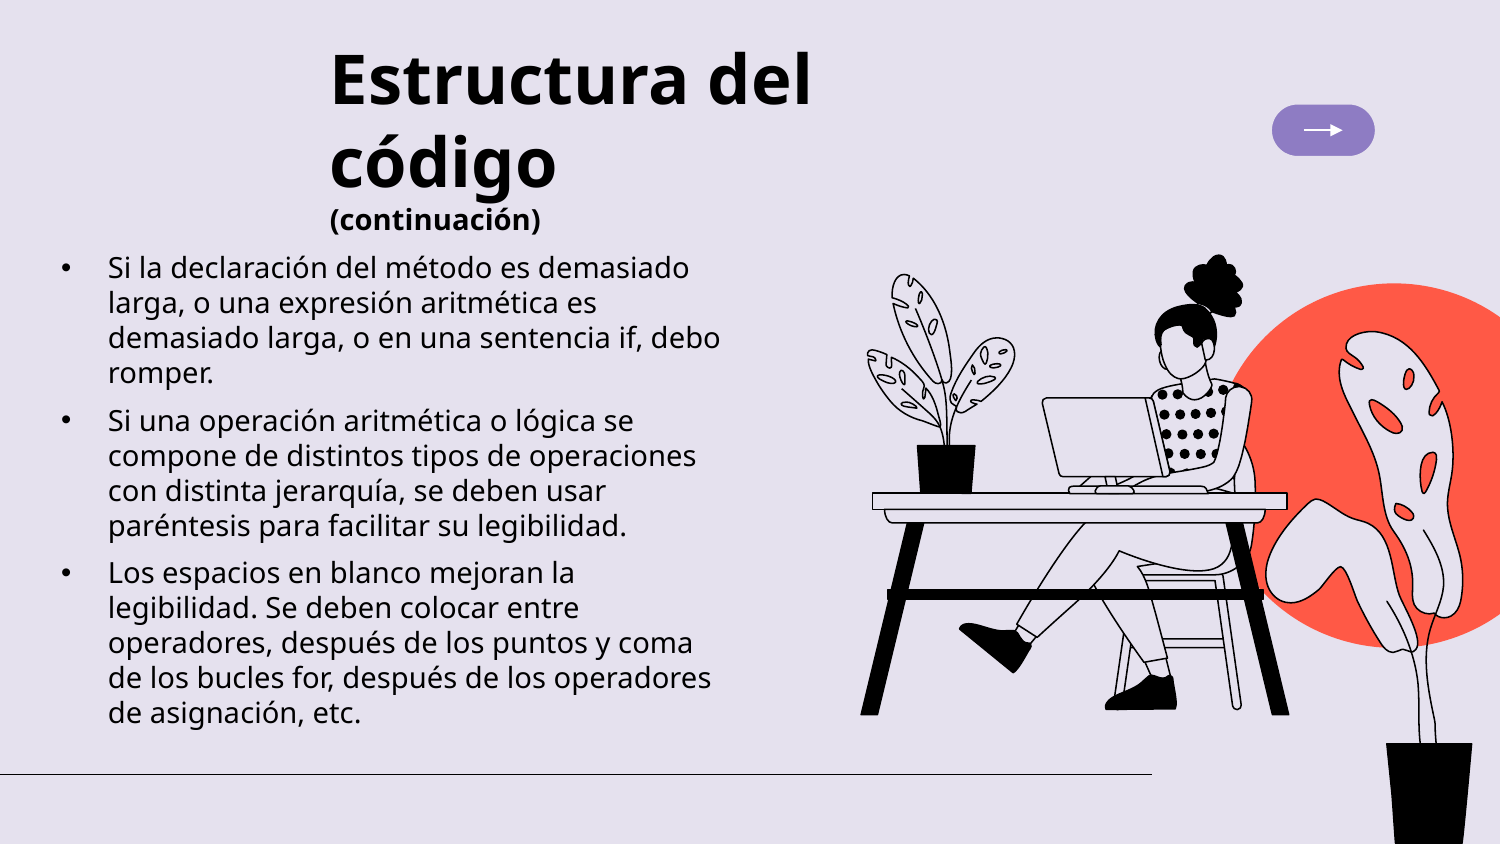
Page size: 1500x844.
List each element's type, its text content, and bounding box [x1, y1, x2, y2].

text_box Si la declaración del método es demasiado larga, o una expresión aritmética es demasiado larga, o en una sentencia if, debo romper. Si una operación aritmética o lógica se compone de distintos tipos de operaciones con distinta jerarquía, se deben usar paréntesis para facilitar su legibilidad. Los espacios en blanco mejoran la legibilidad. Se deben colocar entre operadores, después de los puntos y coma de los bucles for, después de los operadores de asignación, etc. [46, 234, 745, 631]
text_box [860, 254, 1289, 715]
title Estructura del código (continuación) [314, 21, 1059, 219]
